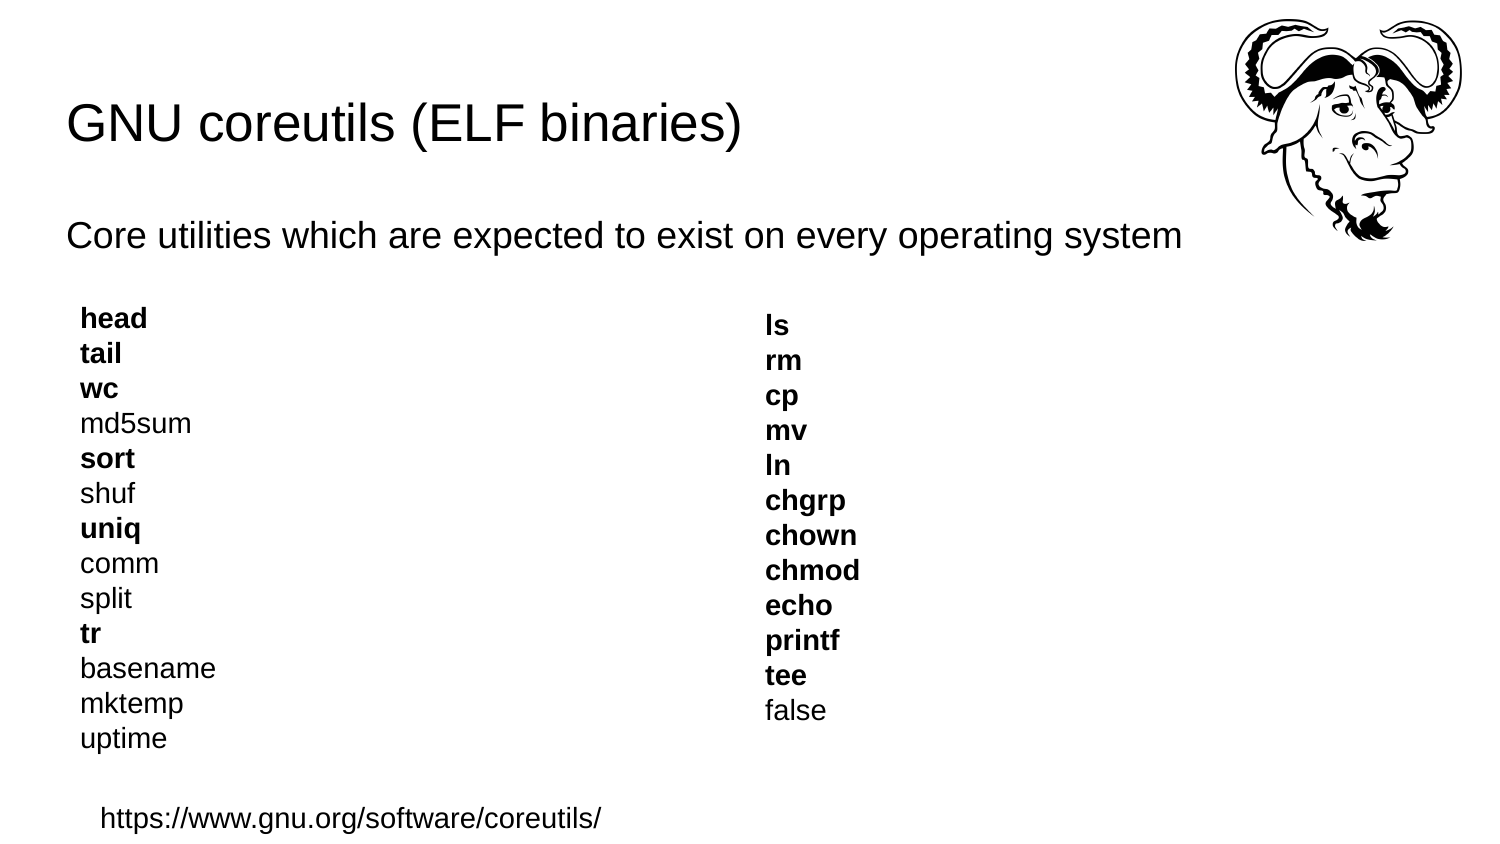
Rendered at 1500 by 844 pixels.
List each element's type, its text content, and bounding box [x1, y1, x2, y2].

list Core utilities which are expected to exist on every operating system [51, 189, 1449, 750]
text_box https://www.gnu.org/software/coreutils/ [85, 784, 971, 832]
title GNU coreutils (ELF binaries) [51, 72, 1230, 167]
text_box head tail wc md5sum sort shuf uniq comm split tr basename mktemp uptime [65, 284, 750, 750]
picture [1235, 19, 1462, 241]
text_box ls rm cp mv ln chgrp chown chmod echo printf tee false [749, 291, 1449, 758]
